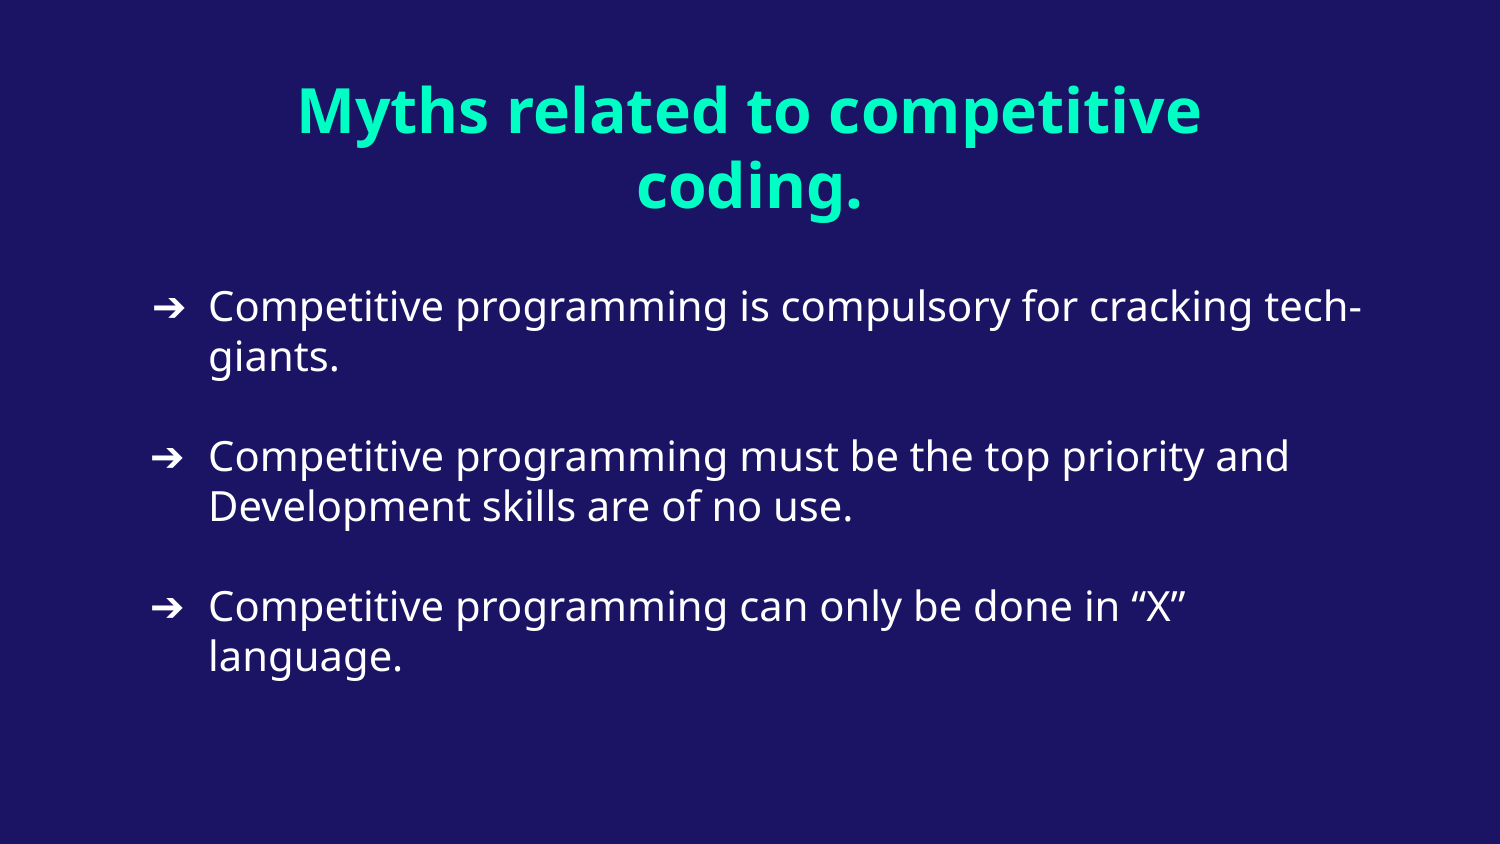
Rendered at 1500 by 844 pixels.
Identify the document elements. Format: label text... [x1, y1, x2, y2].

title Myths related to competitive coding. [209, 56, 1291, 166]
subtitle Competitive programming is compulsory for cracking tech-giants. Competitive programming must be the top priority and Development skills are of no use. Competitive programming can only be done in “X” language. [118, 265, 1382, 806]
